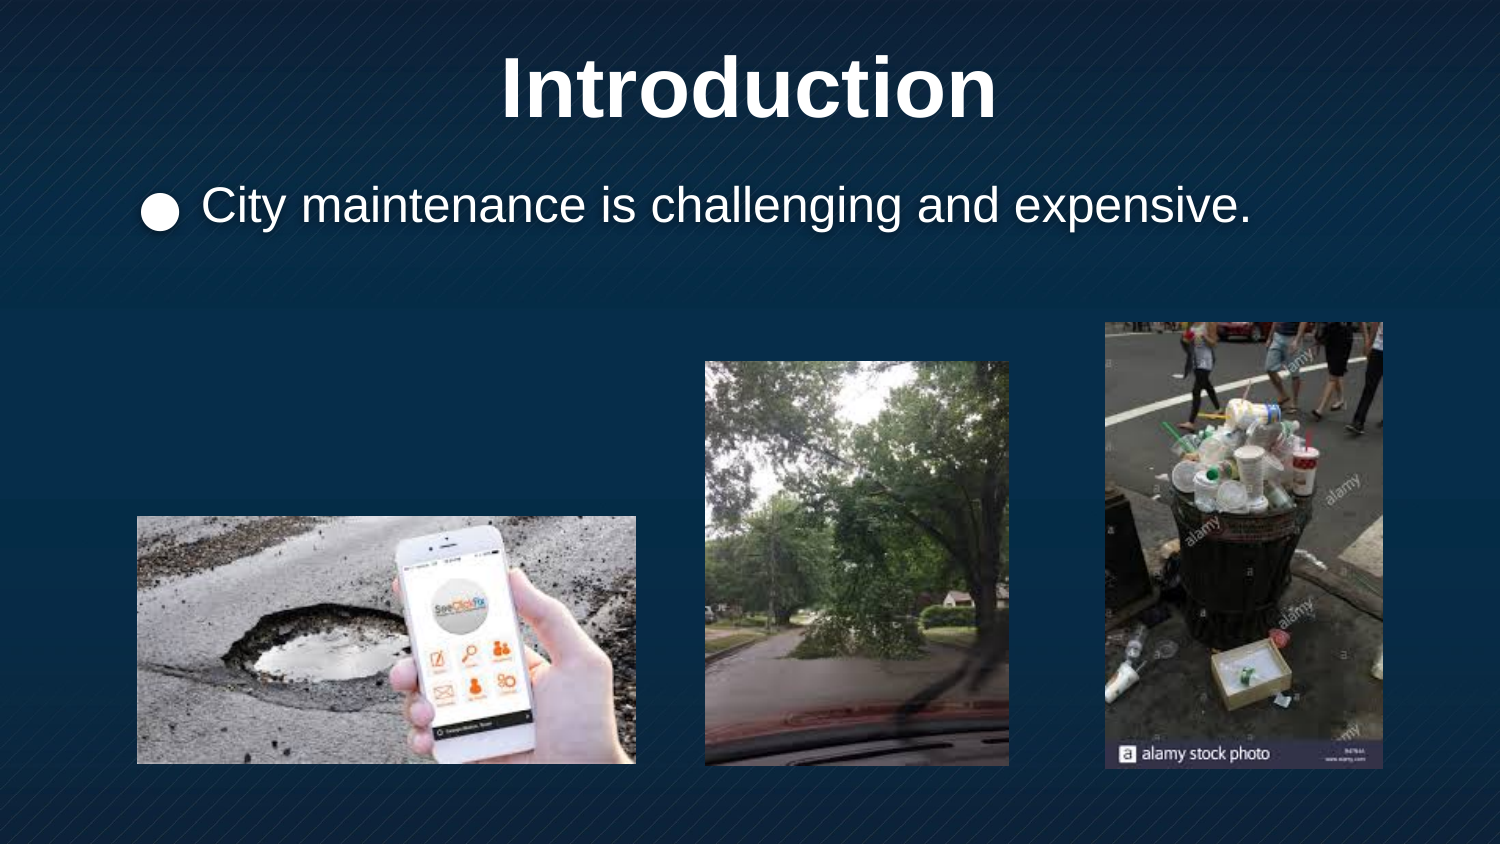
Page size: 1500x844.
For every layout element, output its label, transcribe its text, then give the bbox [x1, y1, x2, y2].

list City maintenance is challenging and expensive. [114, 161, 1395, 788]
picture [0, 0, 1500, 844]
title Introduction [113, 42, 1387, 146]
